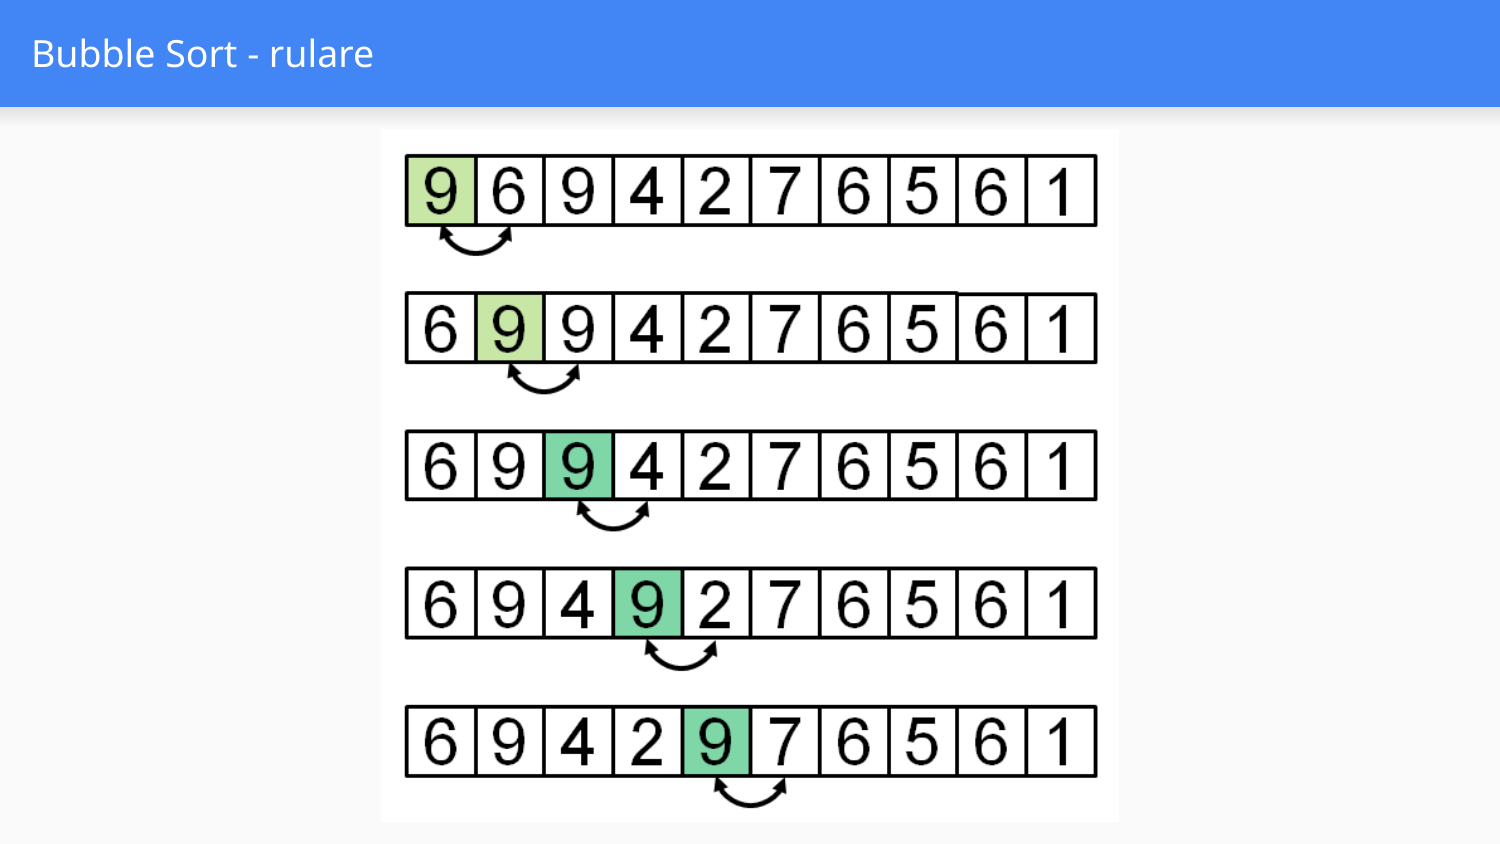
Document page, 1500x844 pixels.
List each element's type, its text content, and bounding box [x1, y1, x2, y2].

picture [381, 129, 1119, 823]
title Bubble Sort - rulare [16, 2, 1464, 102]
